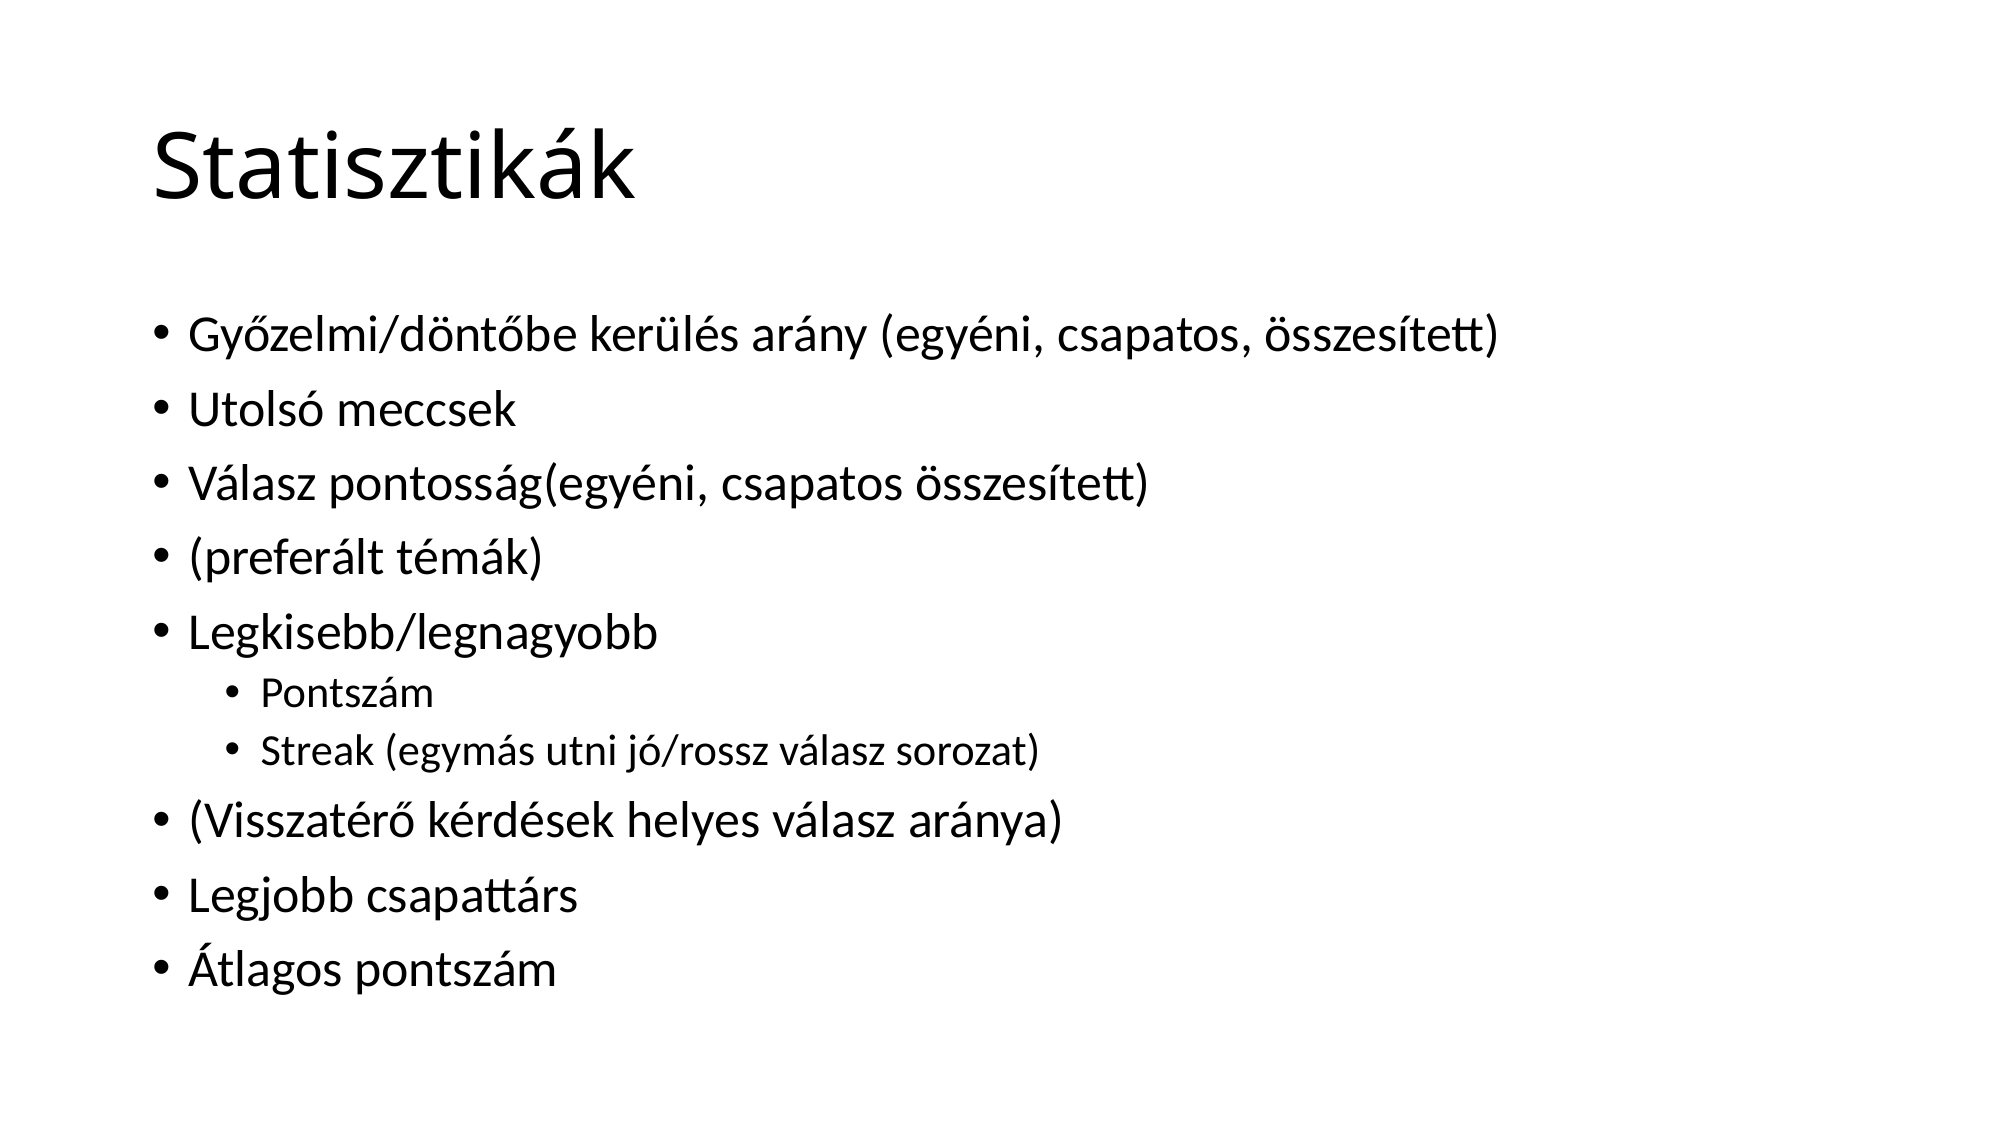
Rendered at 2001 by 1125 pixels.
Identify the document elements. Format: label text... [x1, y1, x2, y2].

title Statisztikák [137, 59, 1863, 278]
list Győzelmi/döntőbe kerülés arány (egyéni, csapatos, összesített) Utolsó meccsek Válasz pontosság(egyéni, csapatos összesített) (preferált témák) Legkisebb/legnagyobb Pontszám Streak (egymás utni jó/rossz válasz sorozat) (Visszatérő kérdések helyes válasz aránya) Legjobb csapattárs Átlagos pontszám [137, 299, 1863, 1014]
